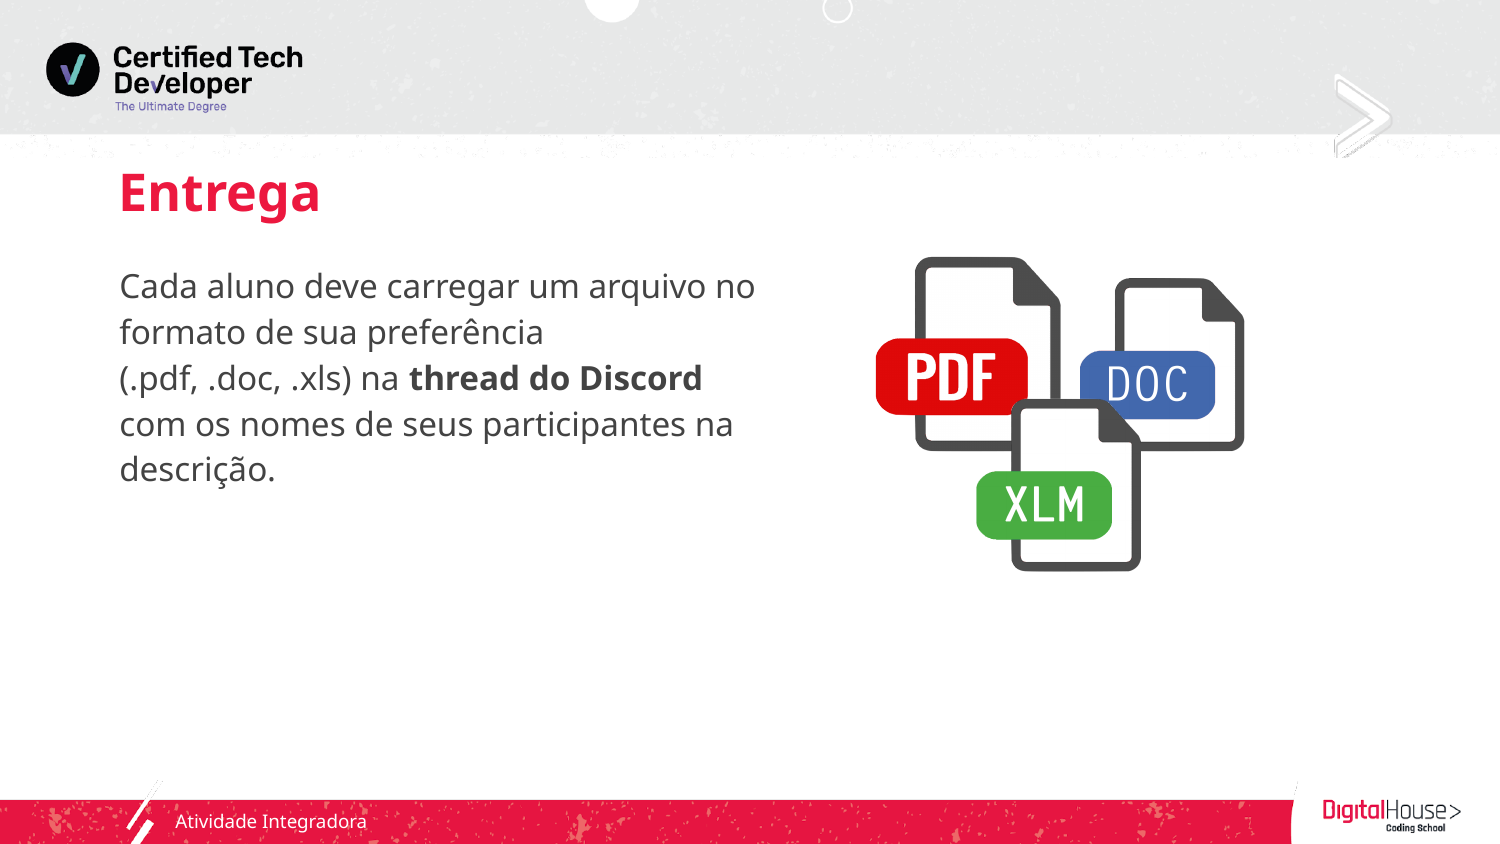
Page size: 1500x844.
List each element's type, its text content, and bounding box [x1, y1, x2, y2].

text_box Cada aluno deve carregar um arquivo no formato de sua preferência (.pdf, .doc, .xls) na thread do Discord com os nomes de seus participantes na descrição. [104, 251, 703, 489]
picture [0, 0, 1500, 158]
title Entrega [103, 143, 1382, 238]
picture [708, 204, 1408, 622]
picture [0, 780, 1500, 844]
